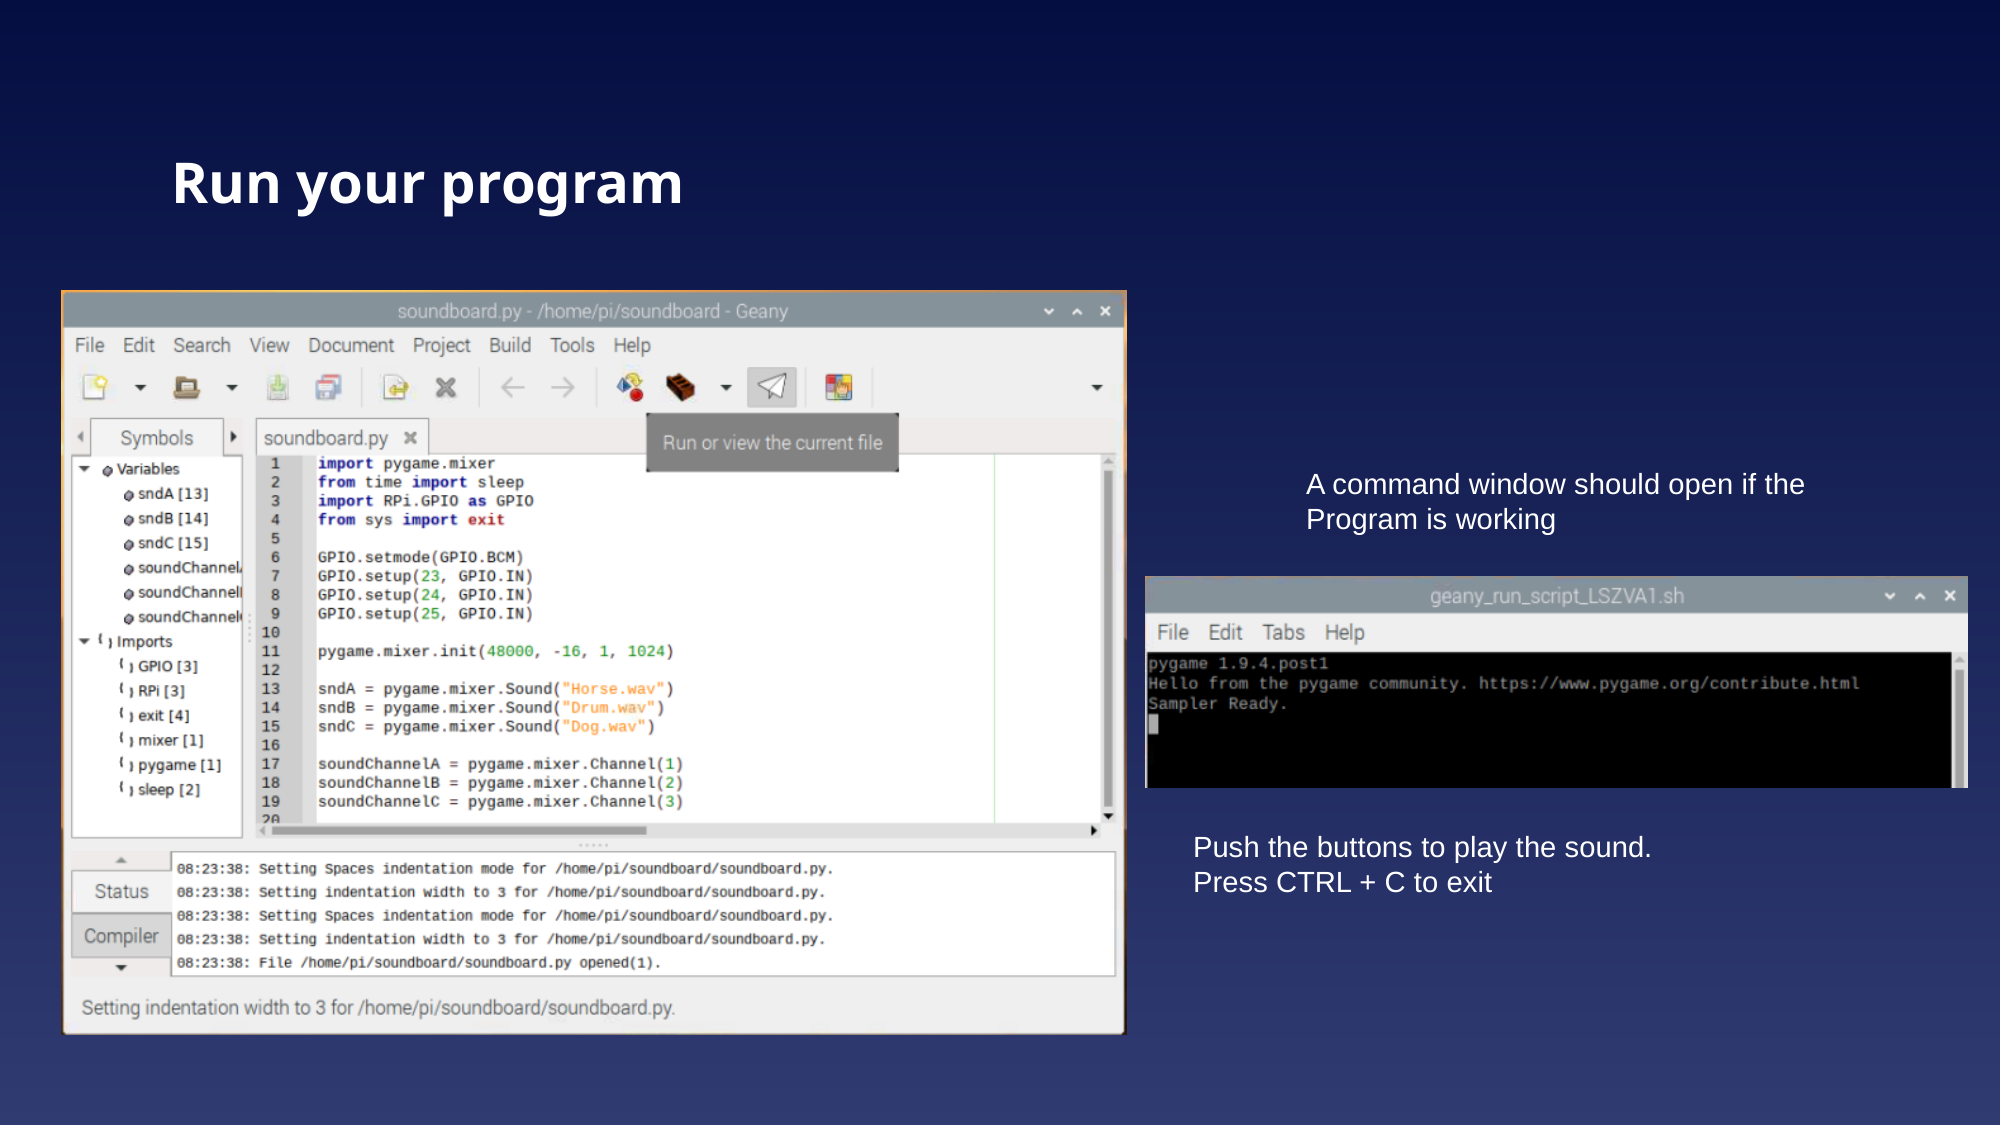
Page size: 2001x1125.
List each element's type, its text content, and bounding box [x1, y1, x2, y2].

picture [61, 290, 1127, 1035]
title Run your program [156, 118, 1844, 244]
picture [1145, 576, 1968, 788]
text_box Push the buttons to play the sound. Press CTRL + C to exit [1178, 820, 1669, 906]
text_box A command window should open if the Program is working [1291, 457, 1821, 543]
